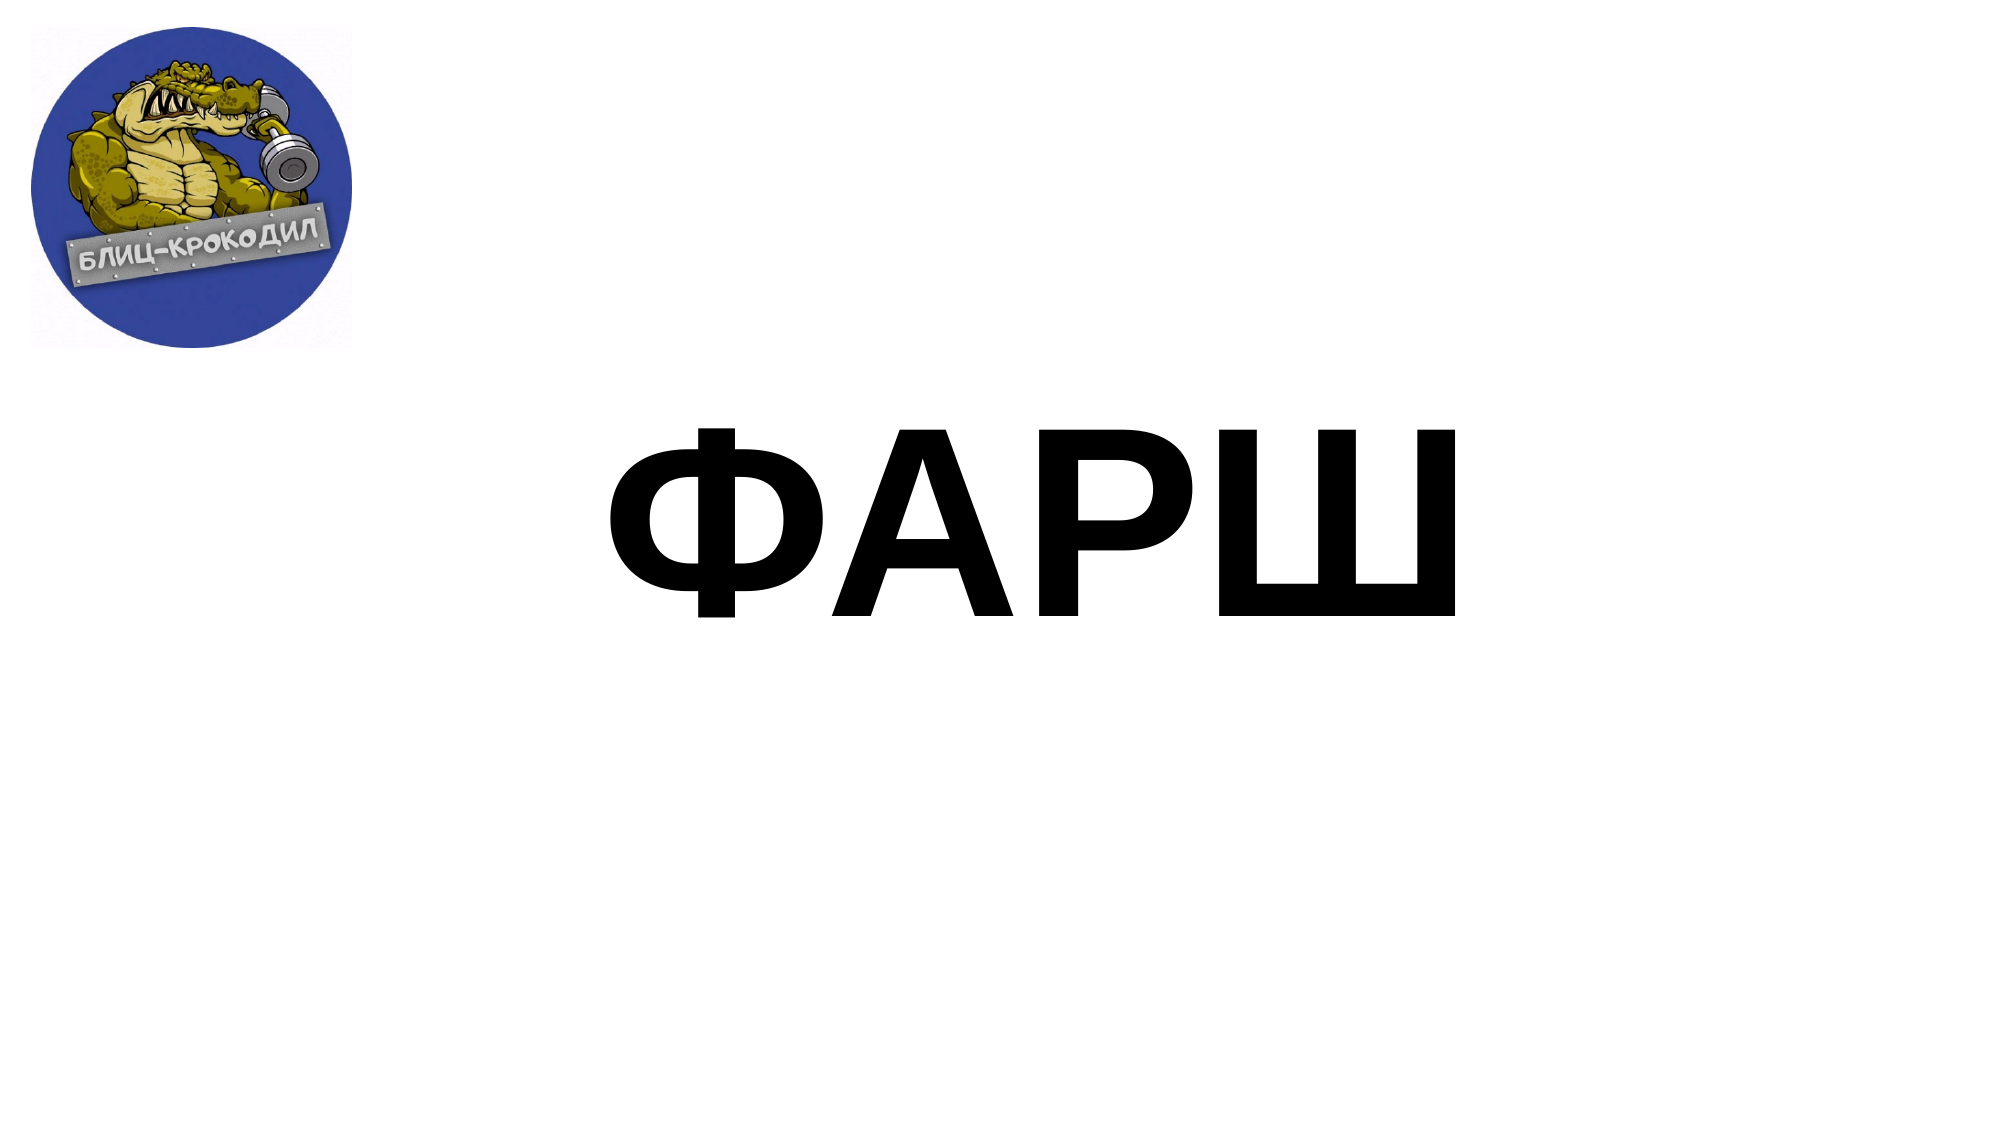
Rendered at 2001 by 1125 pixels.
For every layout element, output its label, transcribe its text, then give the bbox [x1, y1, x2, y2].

picture [31, 27, 352, 348]
title ФАРШ [287, 291, 1788, 683]
